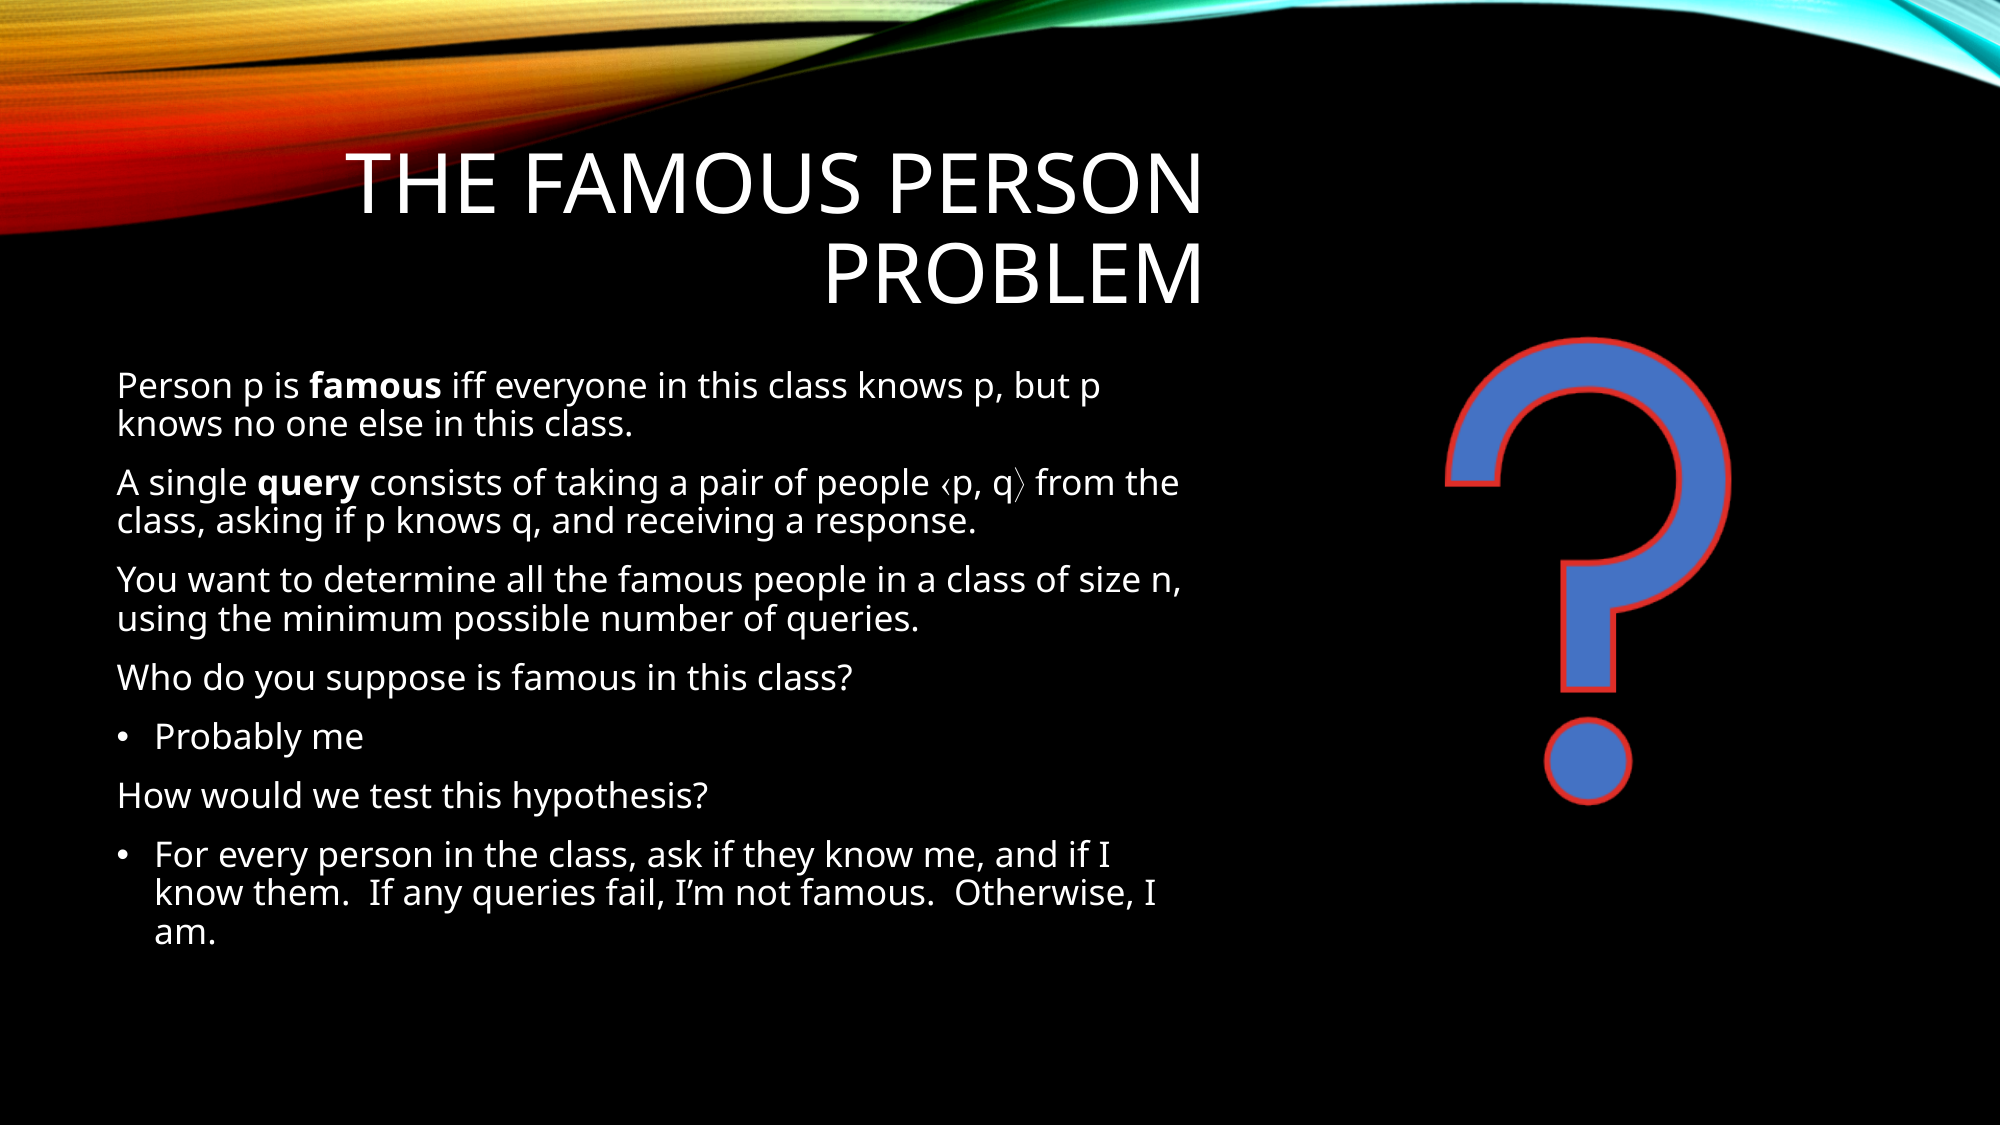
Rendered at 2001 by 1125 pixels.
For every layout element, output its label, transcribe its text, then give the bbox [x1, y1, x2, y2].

title The Famous Person Problem [101, 125, 1223, 338]
list Person p is famous iff everyone in this class knows p, but p knows no one else in this class. A single query consists of taking a pair of people p, q from the class, asking if p knows q, and receiving a response. You want to determine all the famous people in a class of size n, using the minimum possible number of queries. Who do you suppose is famous in this class? Probably me How would we test this hypothesis? For every person in the class, ask if they know me, and if I know them. If any queries fail, I’m not famous. Otherwise, I am. [101, 360, 1223, 1021]
picture [0, 0, 2000, 237]
picture [1289, 272, 1888, 871]
